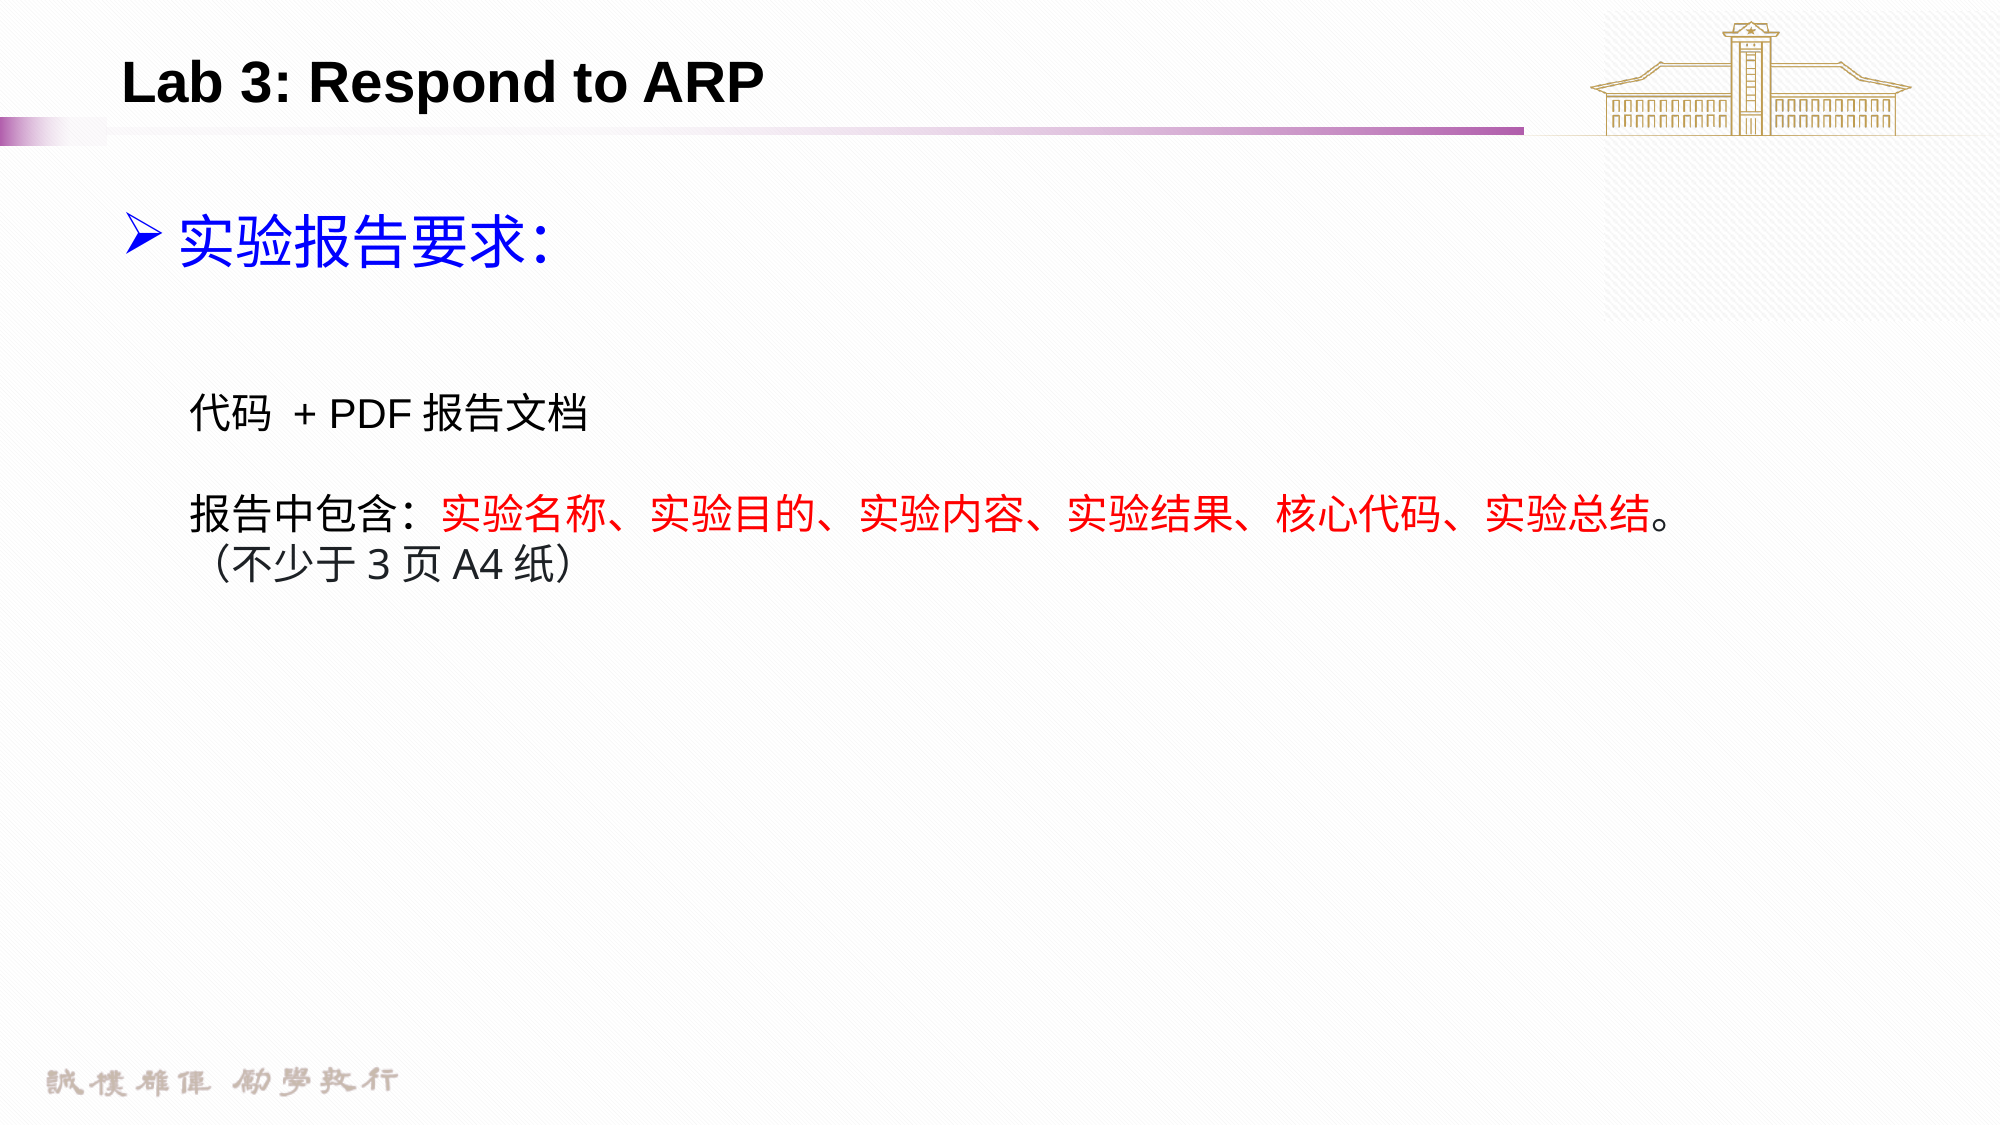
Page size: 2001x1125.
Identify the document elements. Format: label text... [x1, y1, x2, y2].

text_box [0, 117, 1524, 146]
picture [1494, 11, 2000, 321]
text_box Lab 3: Respond to ARP [106, 36, 1317, 117]
picture [35, 1053, 410, 1108]
text_box 代码 + PDF报告文档 报告中包含：实验名称、实验目的、实验内容、实验结果、核心代码、实验总结。 （不少于3页A4纸） [175, 379, 1948, 595]
text_box 实验报告要求： [106, 198, 1604, 283]
